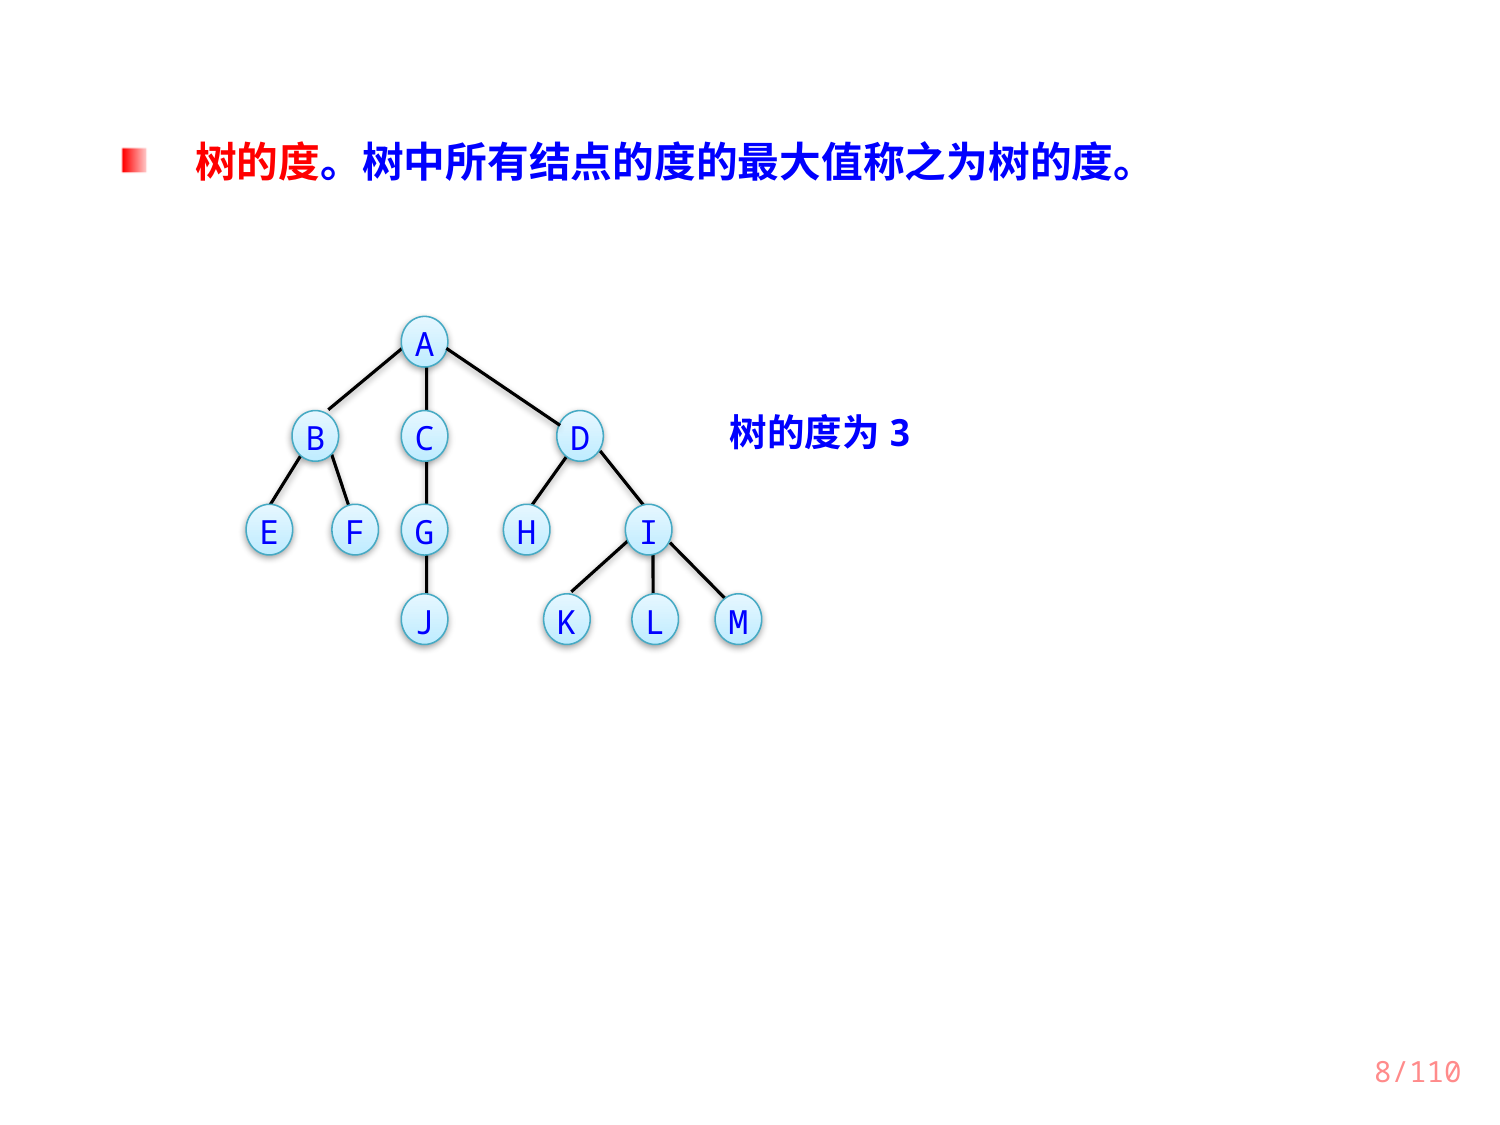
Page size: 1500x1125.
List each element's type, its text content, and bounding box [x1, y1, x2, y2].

slide_number 8/110 [1305, 1042, 1477, 1103]
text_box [245, 316, 762, 645]
text_box 树的度为3 [768, 410, 1079, 461]
text_box 树的度。树中所有结点的度的最大值称之为树的度。 [105, 128, 1184, 194]
picture [120, 146, 150, 176]
